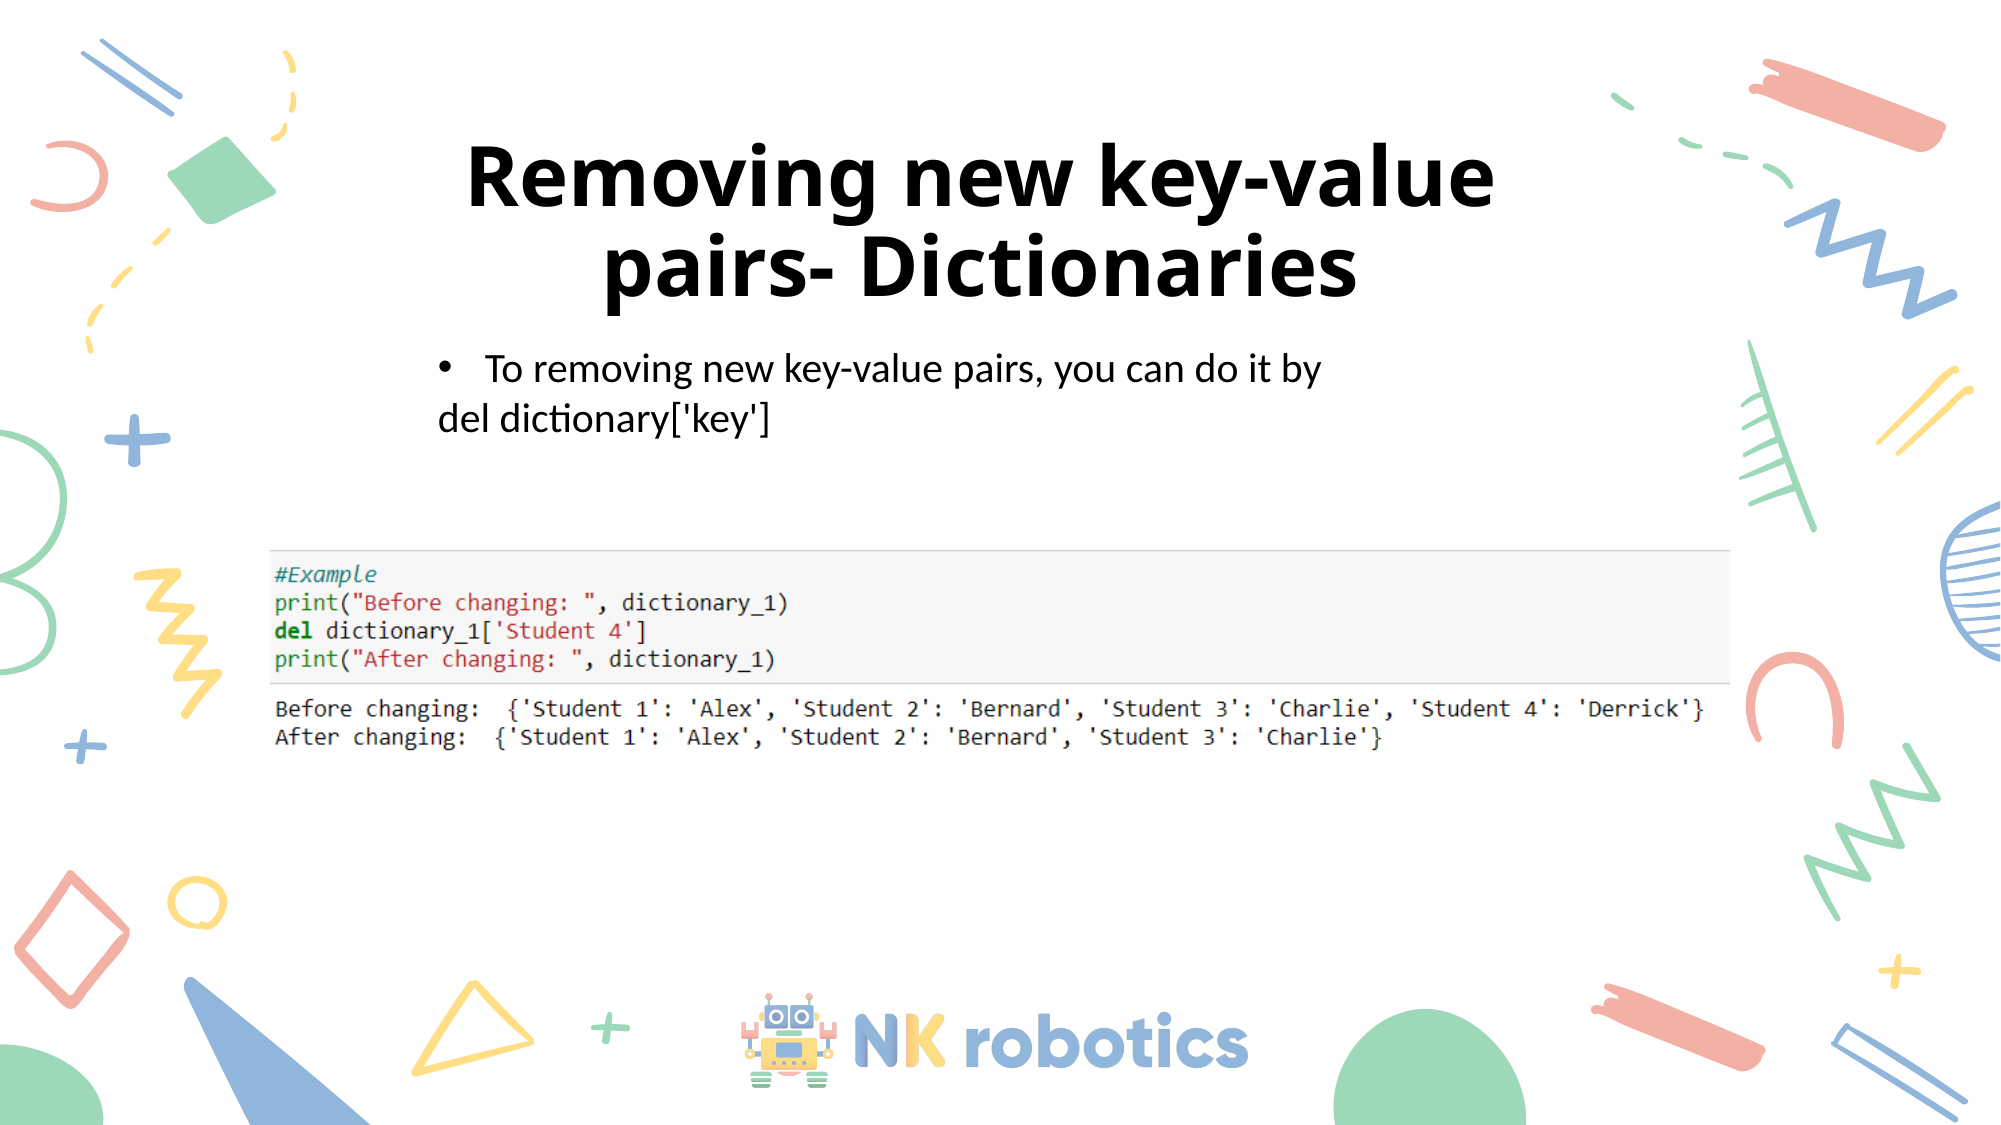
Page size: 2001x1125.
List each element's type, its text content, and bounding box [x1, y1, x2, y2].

picture [270, 550, 1730, 765]
title Removing new key-value pairs- Dictionaries [366, 115, 1595, 334]
text_box To removing new key-value pairs, you can do it by del dictionary['key'] [423, 333, 1538, 449]
